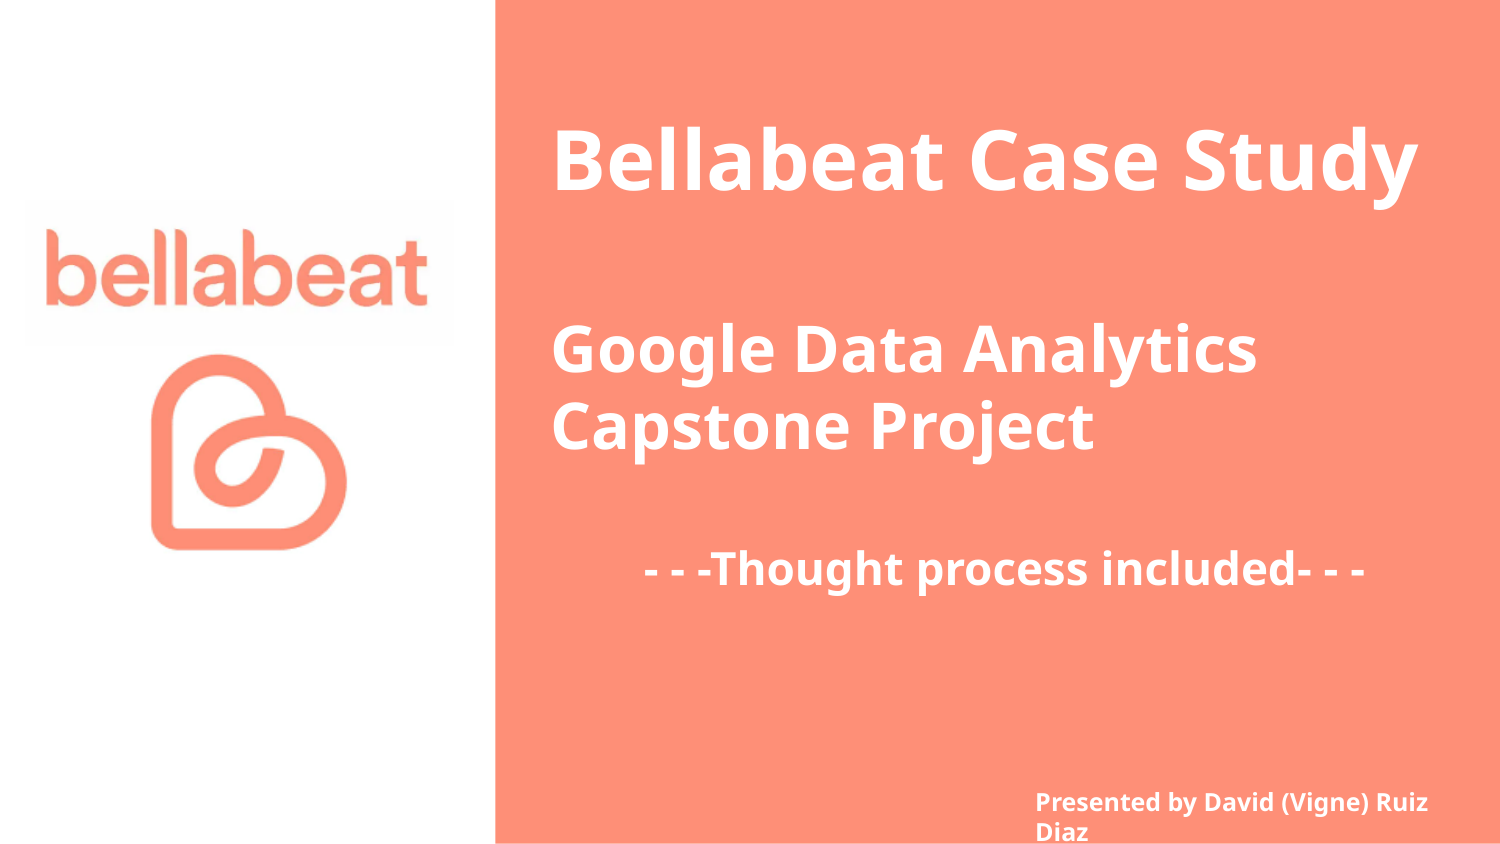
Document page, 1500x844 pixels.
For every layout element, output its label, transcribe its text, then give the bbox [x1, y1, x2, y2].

picture [25, 200, 455, 633]
title Bellabeat Case Study Google Data Analytics Capstone Project - - -Thought process included- - - [535, 92, 1474, 346]
text_box Presented by David (Vigne) Ruiz Diaz [1020, 771, 1485, 844]
text_box [495, 0, 1500, 844]
